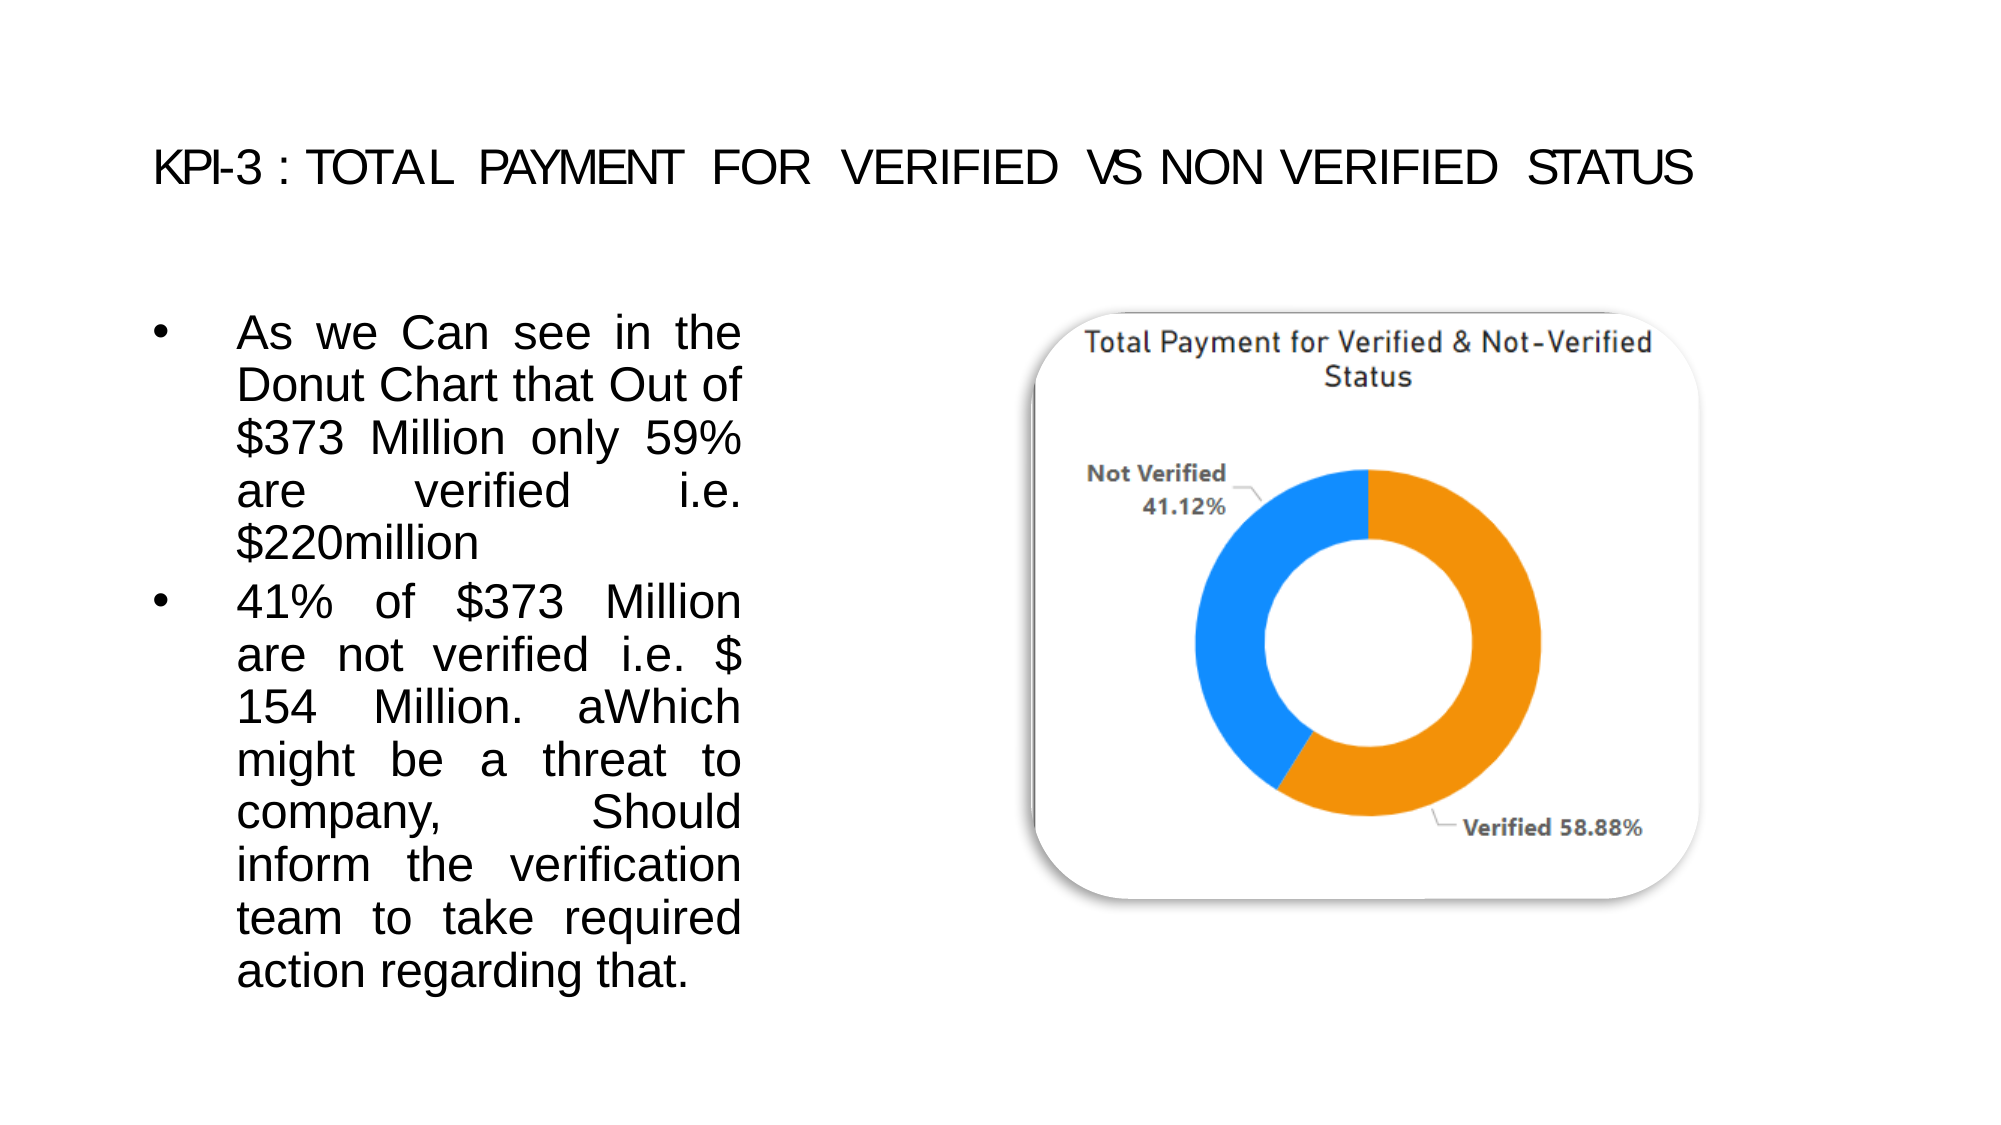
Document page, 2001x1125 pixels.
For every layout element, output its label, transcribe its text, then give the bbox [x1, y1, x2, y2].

title KPI-3 : T O T A L P A Y M E N T F O R V E R I F I E D VS NON V E R I F I E D S T A T U S [137, 59, 1863, 278]
picture [1031, 312, 1700, 899]
list As we Can see in the Donut Chart that Out of $373 Million only 59% are verified i.e. $220million 41% of $373 Million are not verified i.e. $ 154 Million. aWhich might be a threat to company, Should inform the verification team to take required action regarding that. [137, 299, 829, 1014]
